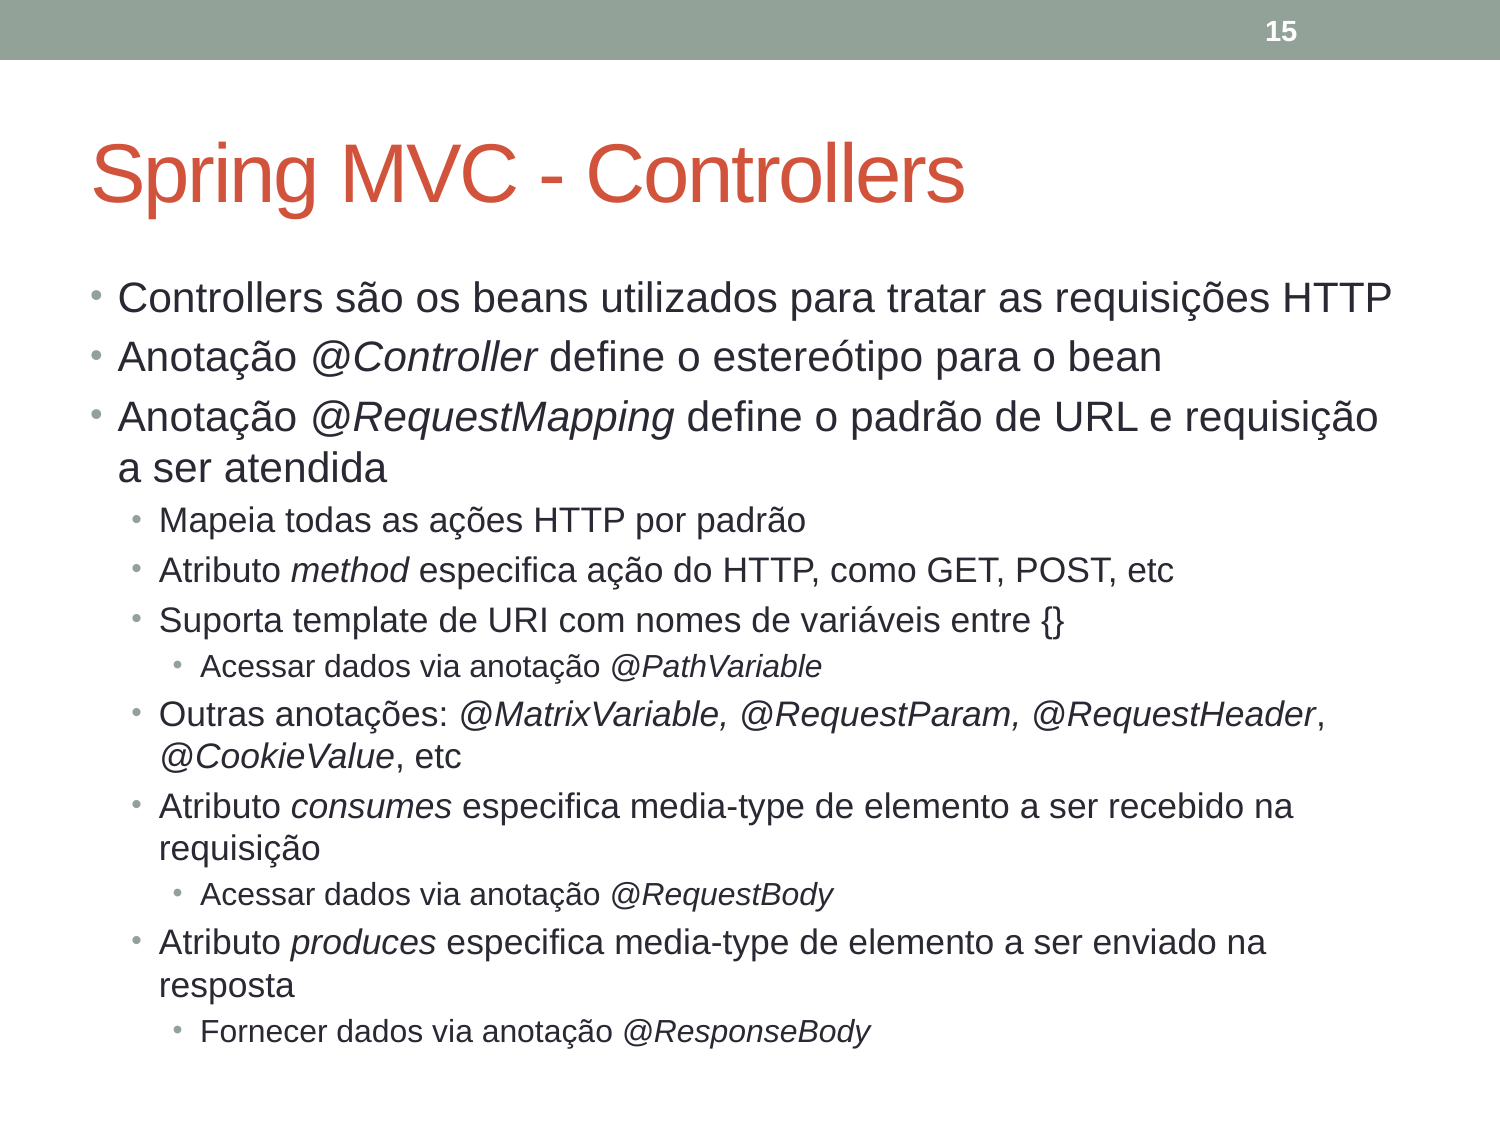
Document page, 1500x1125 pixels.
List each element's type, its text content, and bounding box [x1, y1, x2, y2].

list Controllers são os beans utilizados para tratar as requisições HTTP Anotação @Controller define o estereótipo para o bean Anotação @RequestMapping define o padrão de URL e requisição a ser atendida Mapeia todas as ações HTTP por padrão Atributo method especifica ação do HTTP, como GET, POST, etc Suporta template de URI com nomes de variáveis entre {} Acessar dados via anotação @PathVariable Outras anotações: @MatrixVariable, @RequestParam, @RequestHeader, @CookieValue, etc Atributo consumes especifica media-type de elemento a ser recebido na requisição Acessar dados via anotação @RequestBody Atributo produces especifica media-type de elemento a ser enviado na resposta Fornecer dados via anotação @ResponseBody [75, 262, 1425, 1063]
slide_number 15 [1250, 3, 1425, 57]
title Spring MVC - Controllers [75, 87, 1425, 250]
